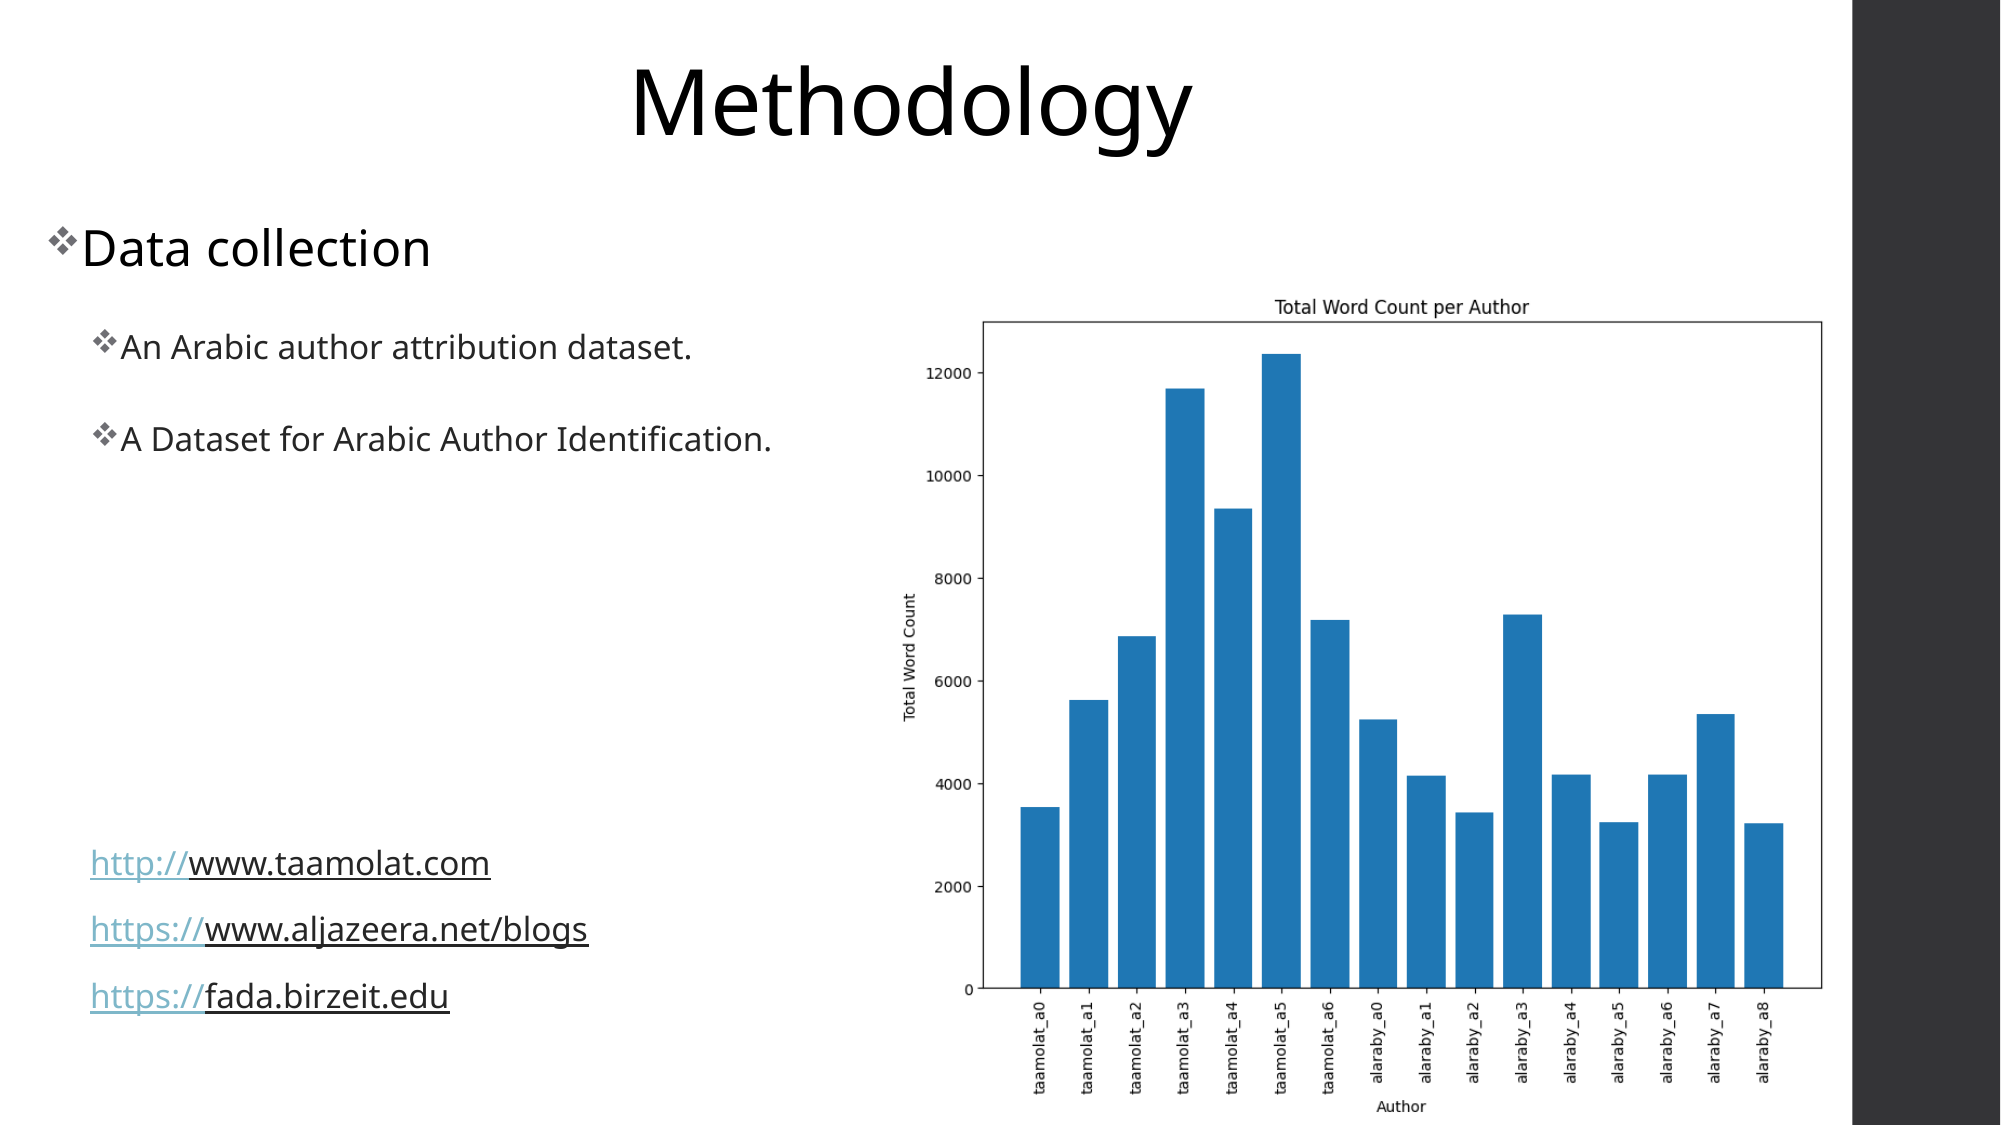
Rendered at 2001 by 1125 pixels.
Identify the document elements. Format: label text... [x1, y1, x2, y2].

title Methodology [116, 21, 1707, 148]
picture [893, 287, 1832, 1125]
list Data collection An Arabic author attribution dataset. A Dataset for Arabic Author Identification. http://www.taamolat.com https://www.aljazeera.net/blogs https://fada.birzeit.edu [30, 148, 1814, 1109]
